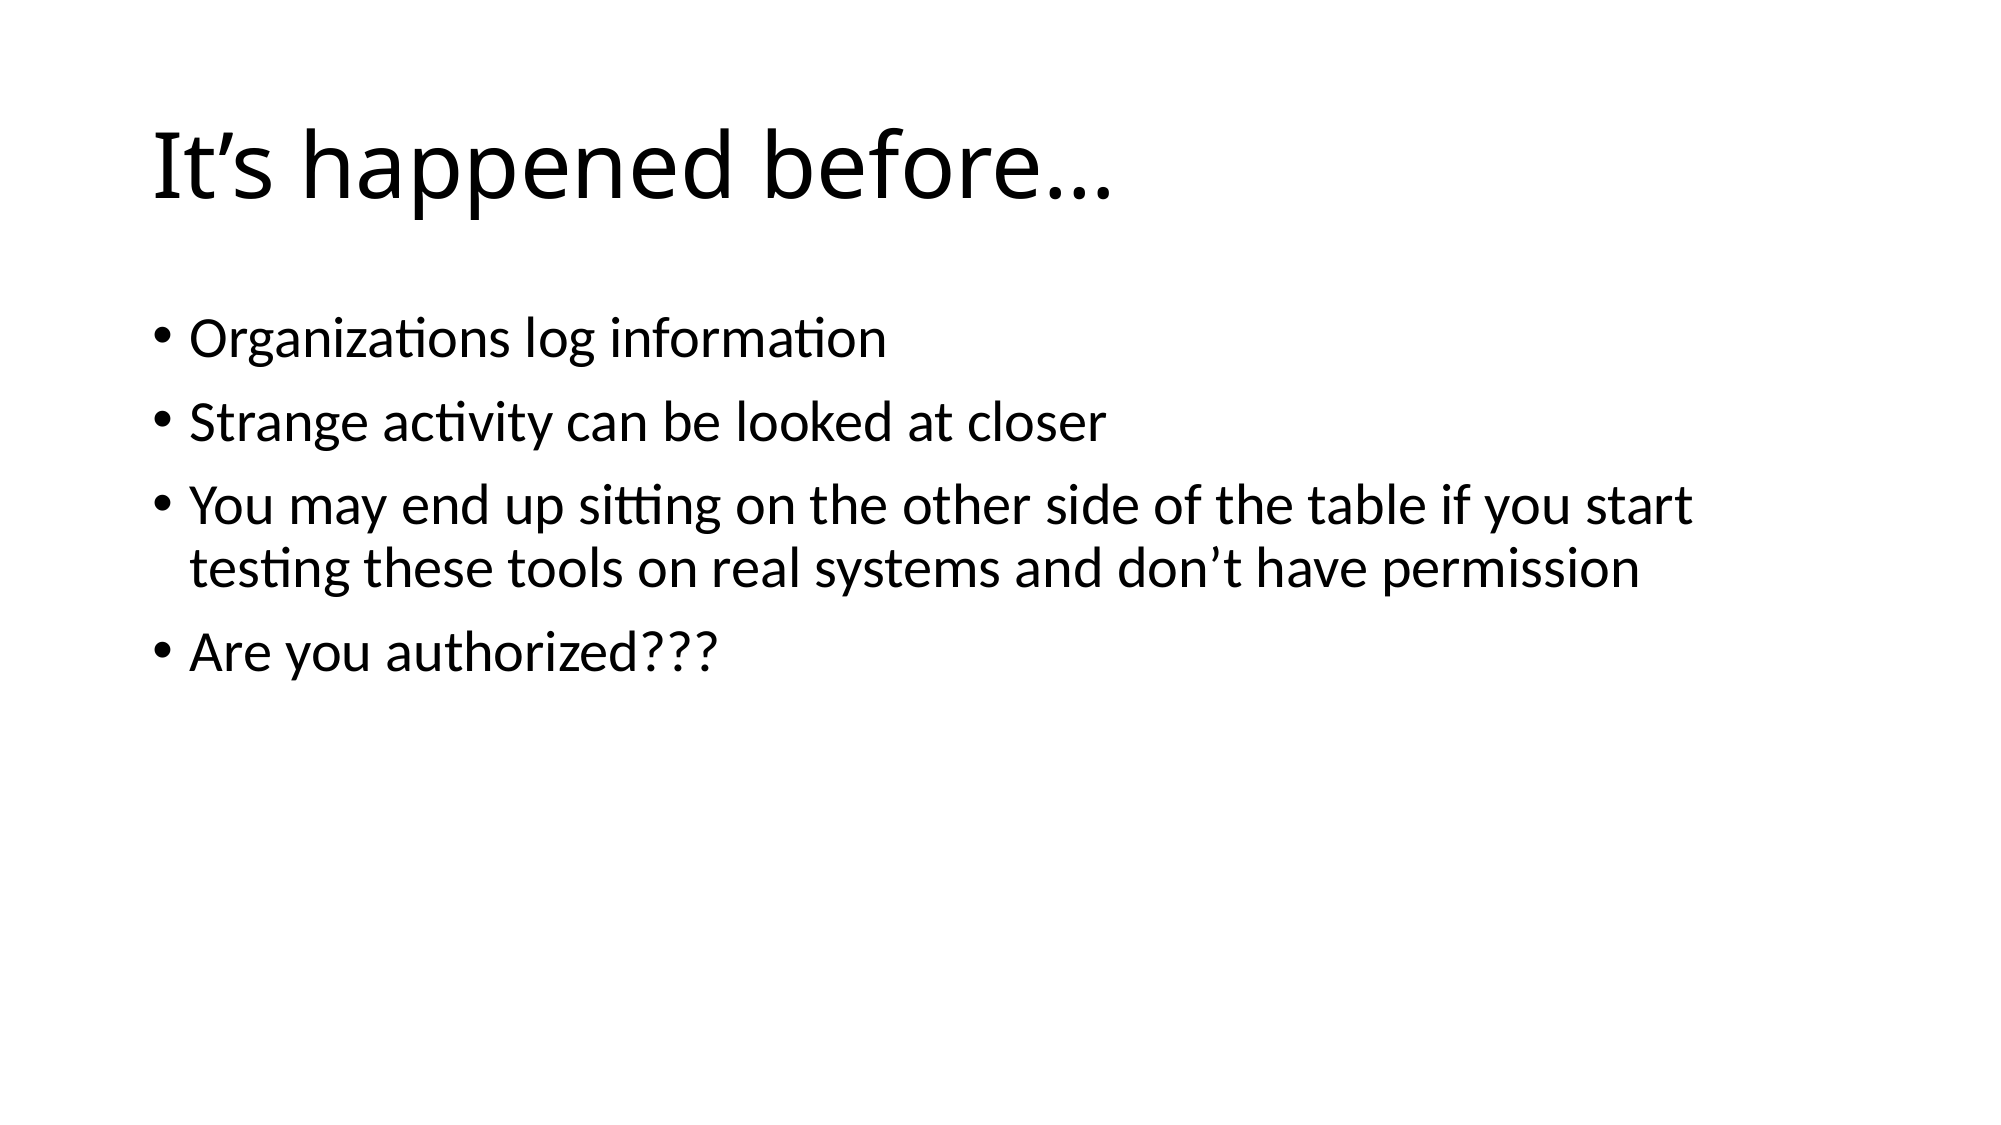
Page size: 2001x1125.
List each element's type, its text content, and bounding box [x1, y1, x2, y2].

list Organizations log information Strange activity can be looked at closer You may end up sitting on the other side of the table if you start testing these tools on real systems and don’t have permission Are you authorized??? [137, 299, 1863, 1014]
title It’s happened before… [137, 59, 1863, 278]
